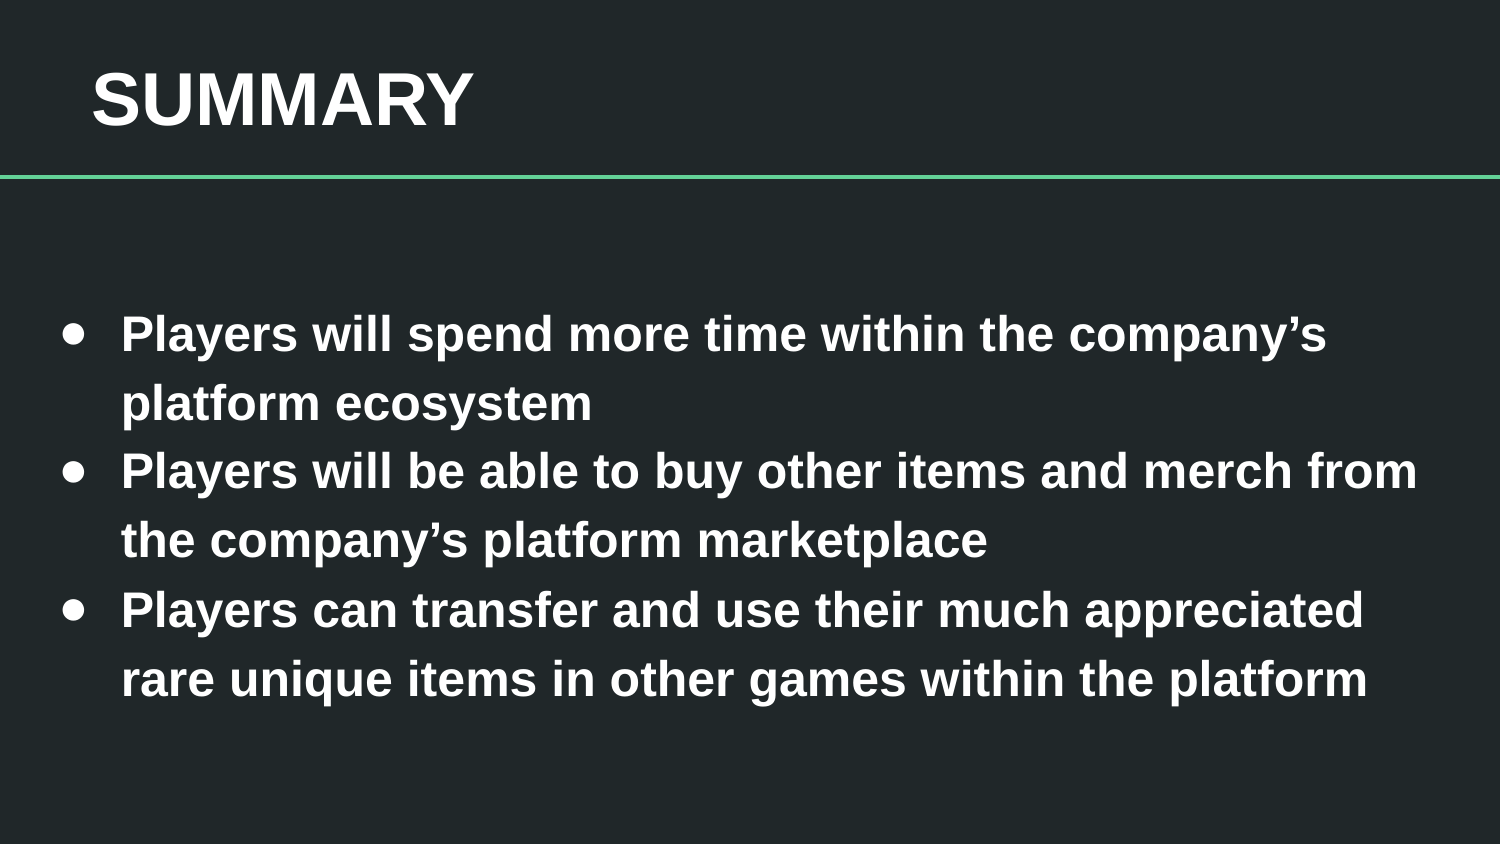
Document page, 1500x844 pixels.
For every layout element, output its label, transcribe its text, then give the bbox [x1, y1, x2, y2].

text_box SUMMARY [76, 30, 1073, 161]
text_box Players will spend more time within the company’s platform ecosystem Players will be able to buy other items and merch from the company’s platform marketplace Players can transfer and use their much appreciated rare unique items in other games within the platform [30, 186, 1470, 813]
